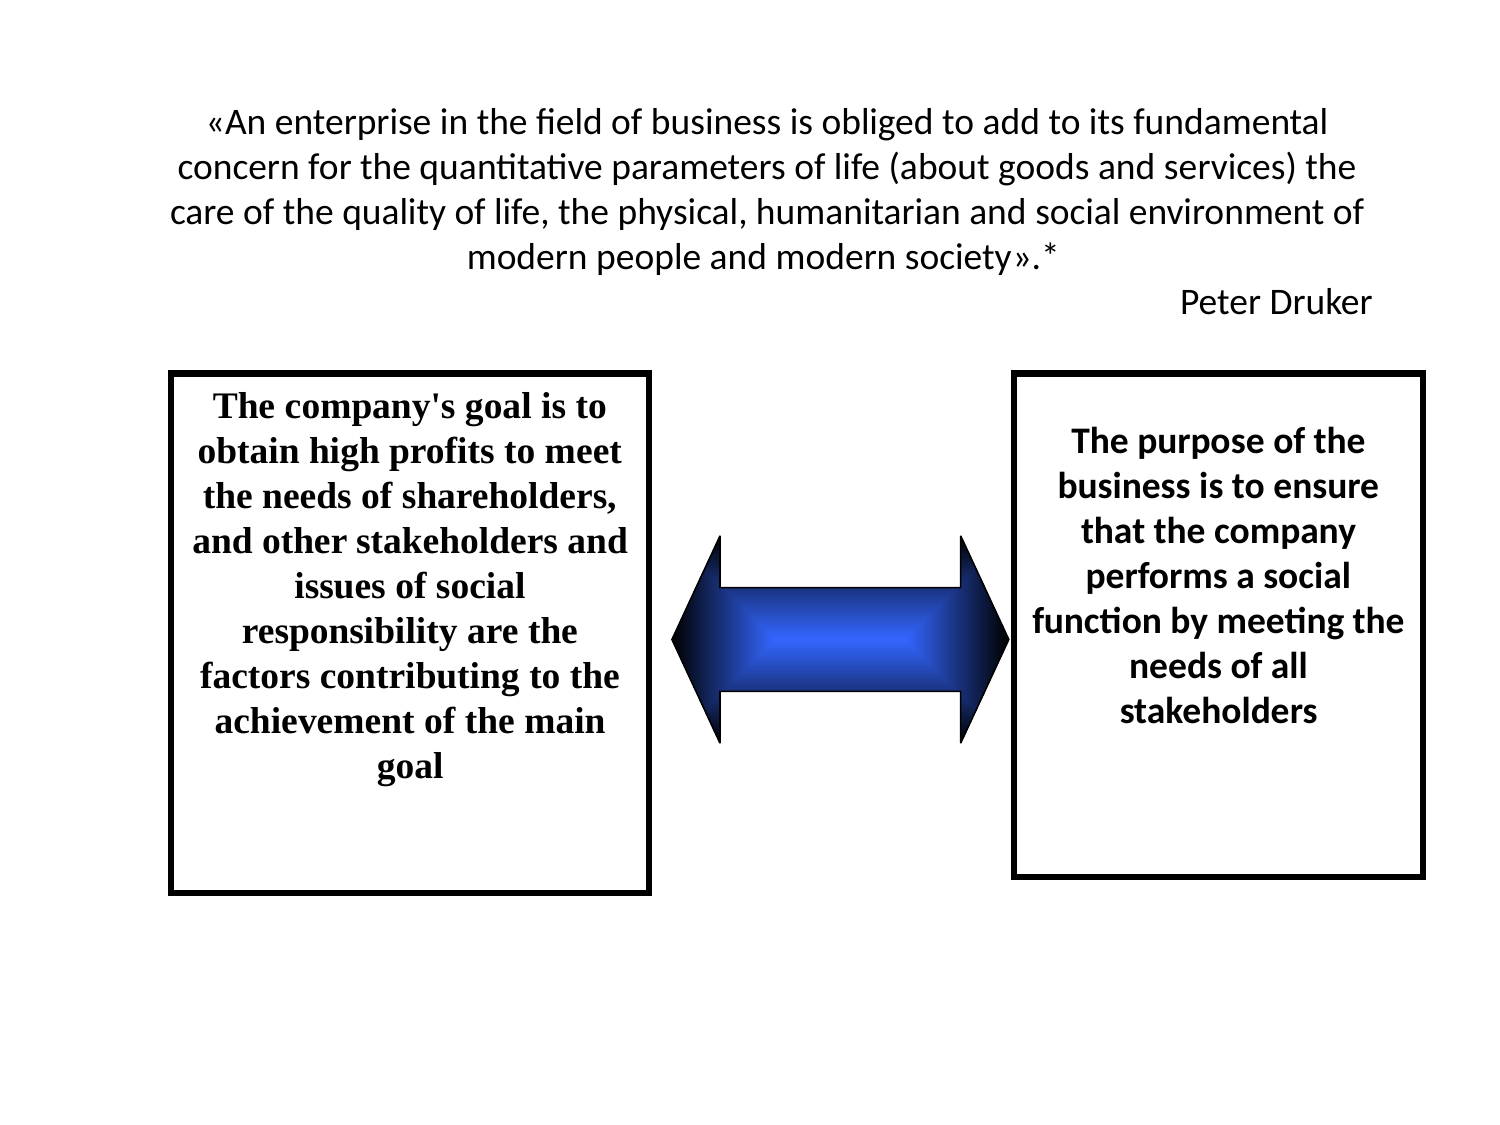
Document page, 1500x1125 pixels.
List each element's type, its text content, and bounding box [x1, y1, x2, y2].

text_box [170, 373, 1424, 894]
text_box «An enterprise in the field of business is obliged to add to its fundamental concern for the quantitative parameters of life (about goods and services) the care of the quality of life, the physical, humanitarian and social environment of modern people and modern society».* Peter Druker [147, 89, 1388, 329]
